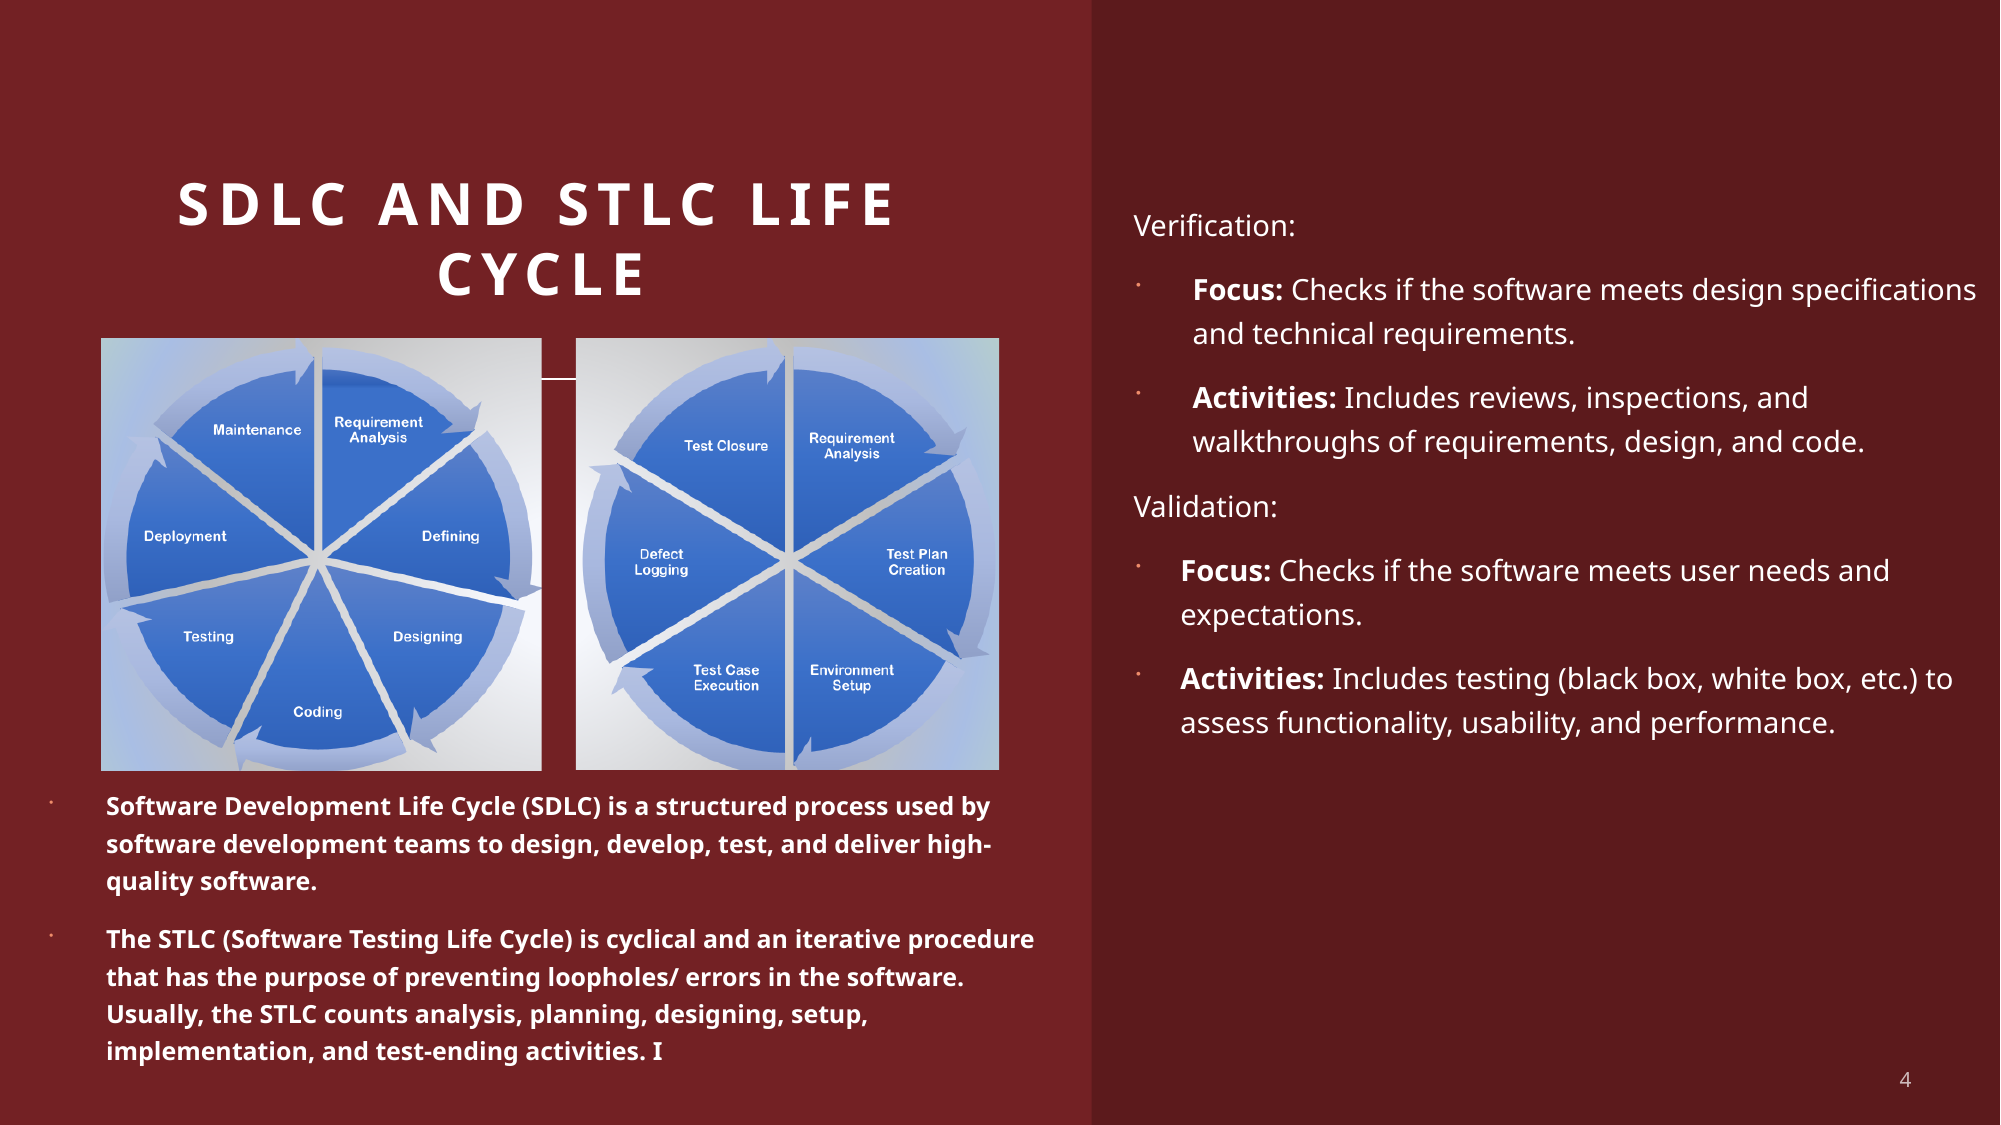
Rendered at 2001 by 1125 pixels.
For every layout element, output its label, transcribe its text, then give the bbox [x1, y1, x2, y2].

slide_number 4 [1549, 1050, 1912, 1111]
picture [575, 338, 1000, 771]
title SDLC and STLC life cycle [177, 88, 904, 307]
picture [100, 338, 542, 771]
text_box Verification: Focus: Checks if the software meets design specifications and technical requirements. Activities: Includes reviews, inspections, and walkthroughs of requirements, design, and code. Validation: Focus: Checks if the software meets user needs and expectations. Activities: Includes testing (black box, white box, etc.) to assess functionality, usability, and performance. [1133, 198, 1988, 630]
list Software Development Life Cycle (SDLC) is a structured process used by software development teams to design, develop, test, and deliver high-quality software. The STLC (Software Testing Life Cycle) is cyclical and an iterative procedure that has the purpose of preventing loopholes/ errors in the software. Usually, the STLC counts analysis, planning, designing, setup, implementation, and test-ending activities. I [47, 783, 1061, 980]
